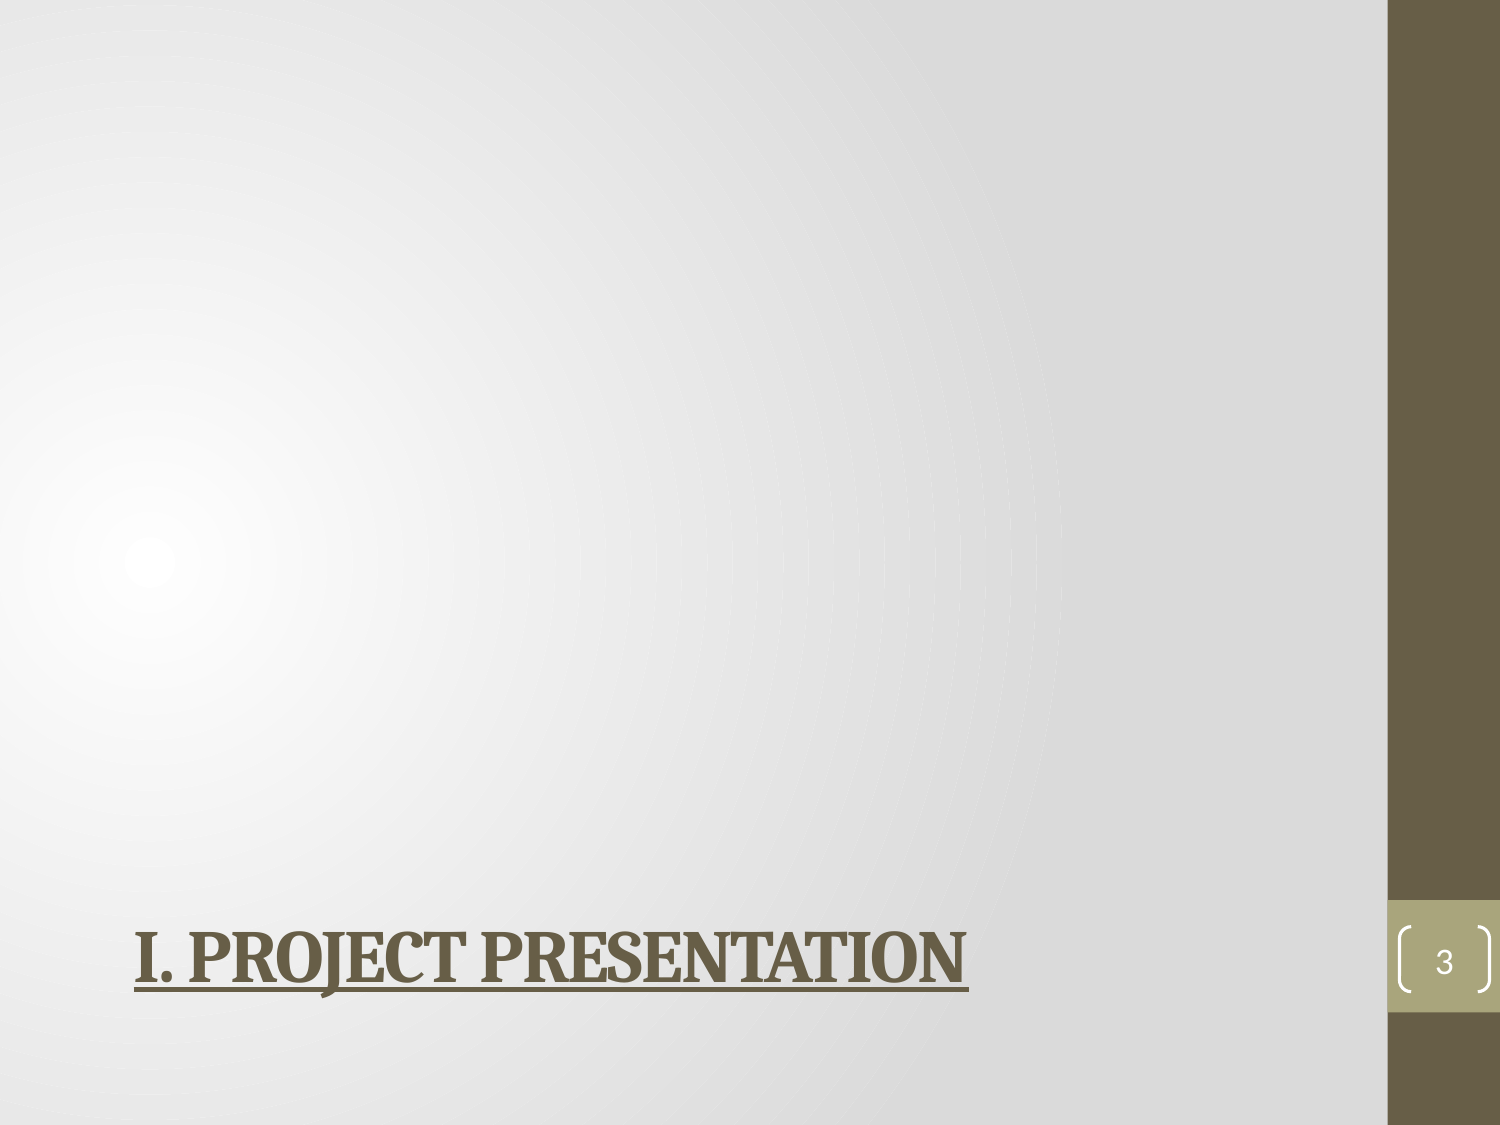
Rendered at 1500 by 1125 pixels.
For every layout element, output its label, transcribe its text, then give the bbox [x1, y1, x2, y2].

slide_number 3 [1397, 925, 1492, 994]
title I. Project Presentation [118, 900, 1375, 1092]
